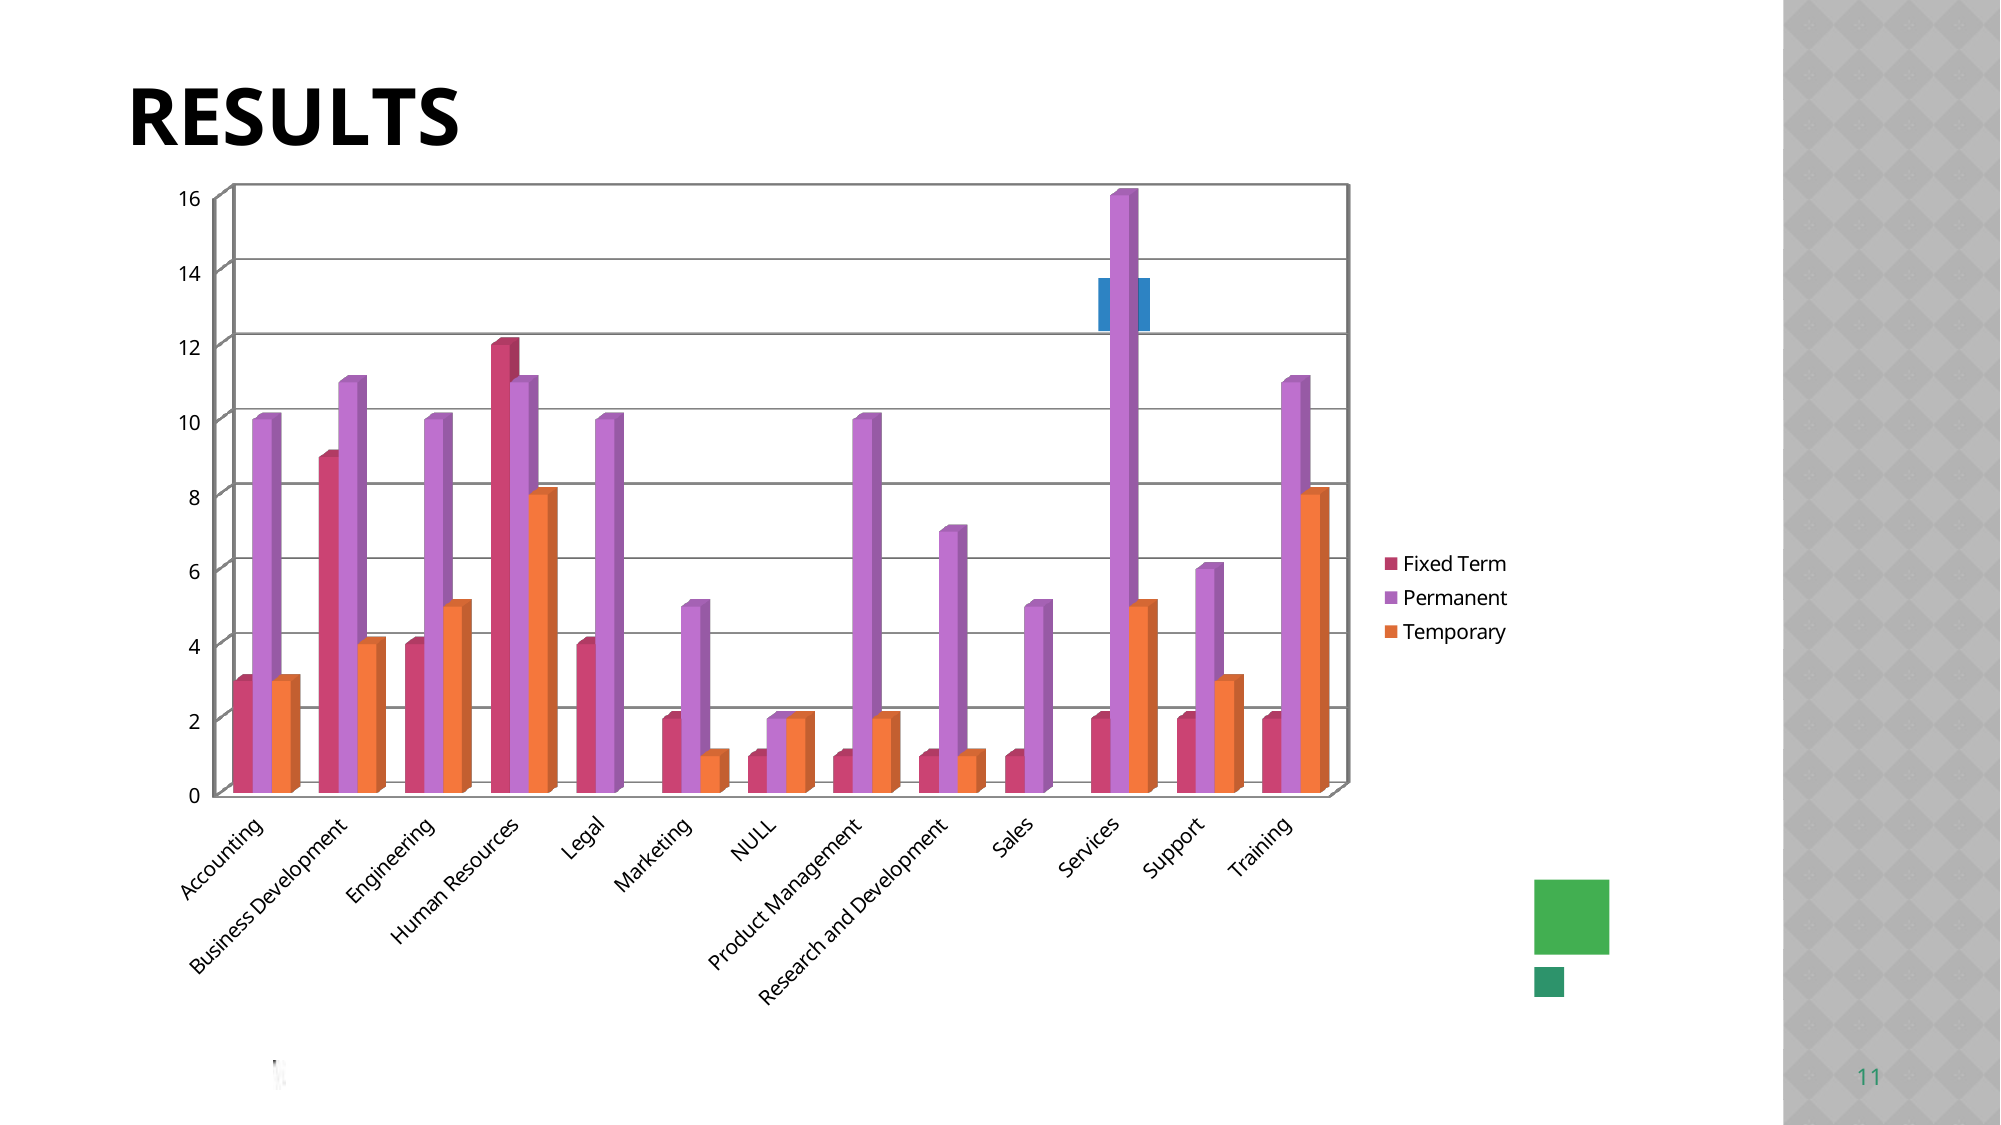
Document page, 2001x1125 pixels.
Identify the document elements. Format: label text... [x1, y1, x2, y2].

chart [144, 163, 1528, 1032]
text_box [1534, 879, 1610, 955]
text_box [1534, 967, 1565, 997]
picture [272, 1060, 287, 1091]
title RESULTS [123, 0, 524, 162]
text_box 11 [1849, 1061, 1888, 1095]
